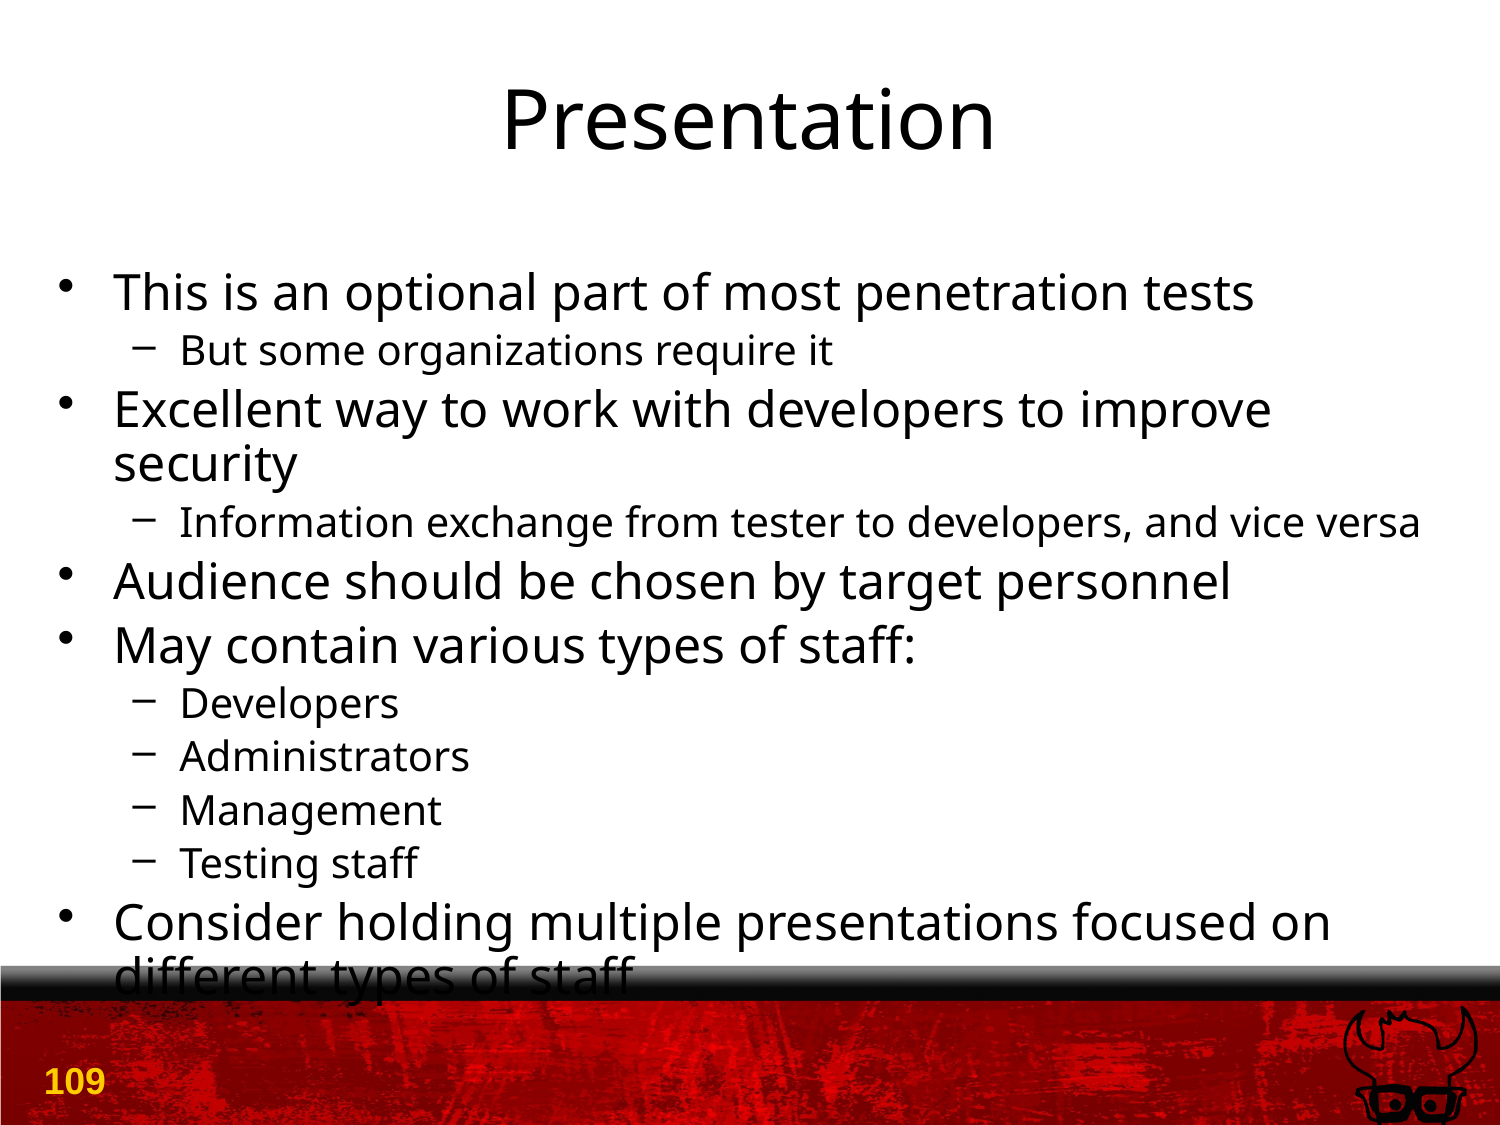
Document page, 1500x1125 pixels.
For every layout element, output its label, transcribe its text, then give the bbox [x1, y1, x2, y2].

picture [0, 282, 1500, 1125]
title Presentation [112, 22, 1388, 211]
list This is an optional part of most penetration tests But some organizations require it Excellent way to work with developers to improve security Information exchange from tester to developers, and vice versa Audience should be chosen by target personnel May contain various types of staff: Developers Administrators Management Testing staff Consider holding multiple presentations focused on different types of staff [42, 259, 1443, 936]
